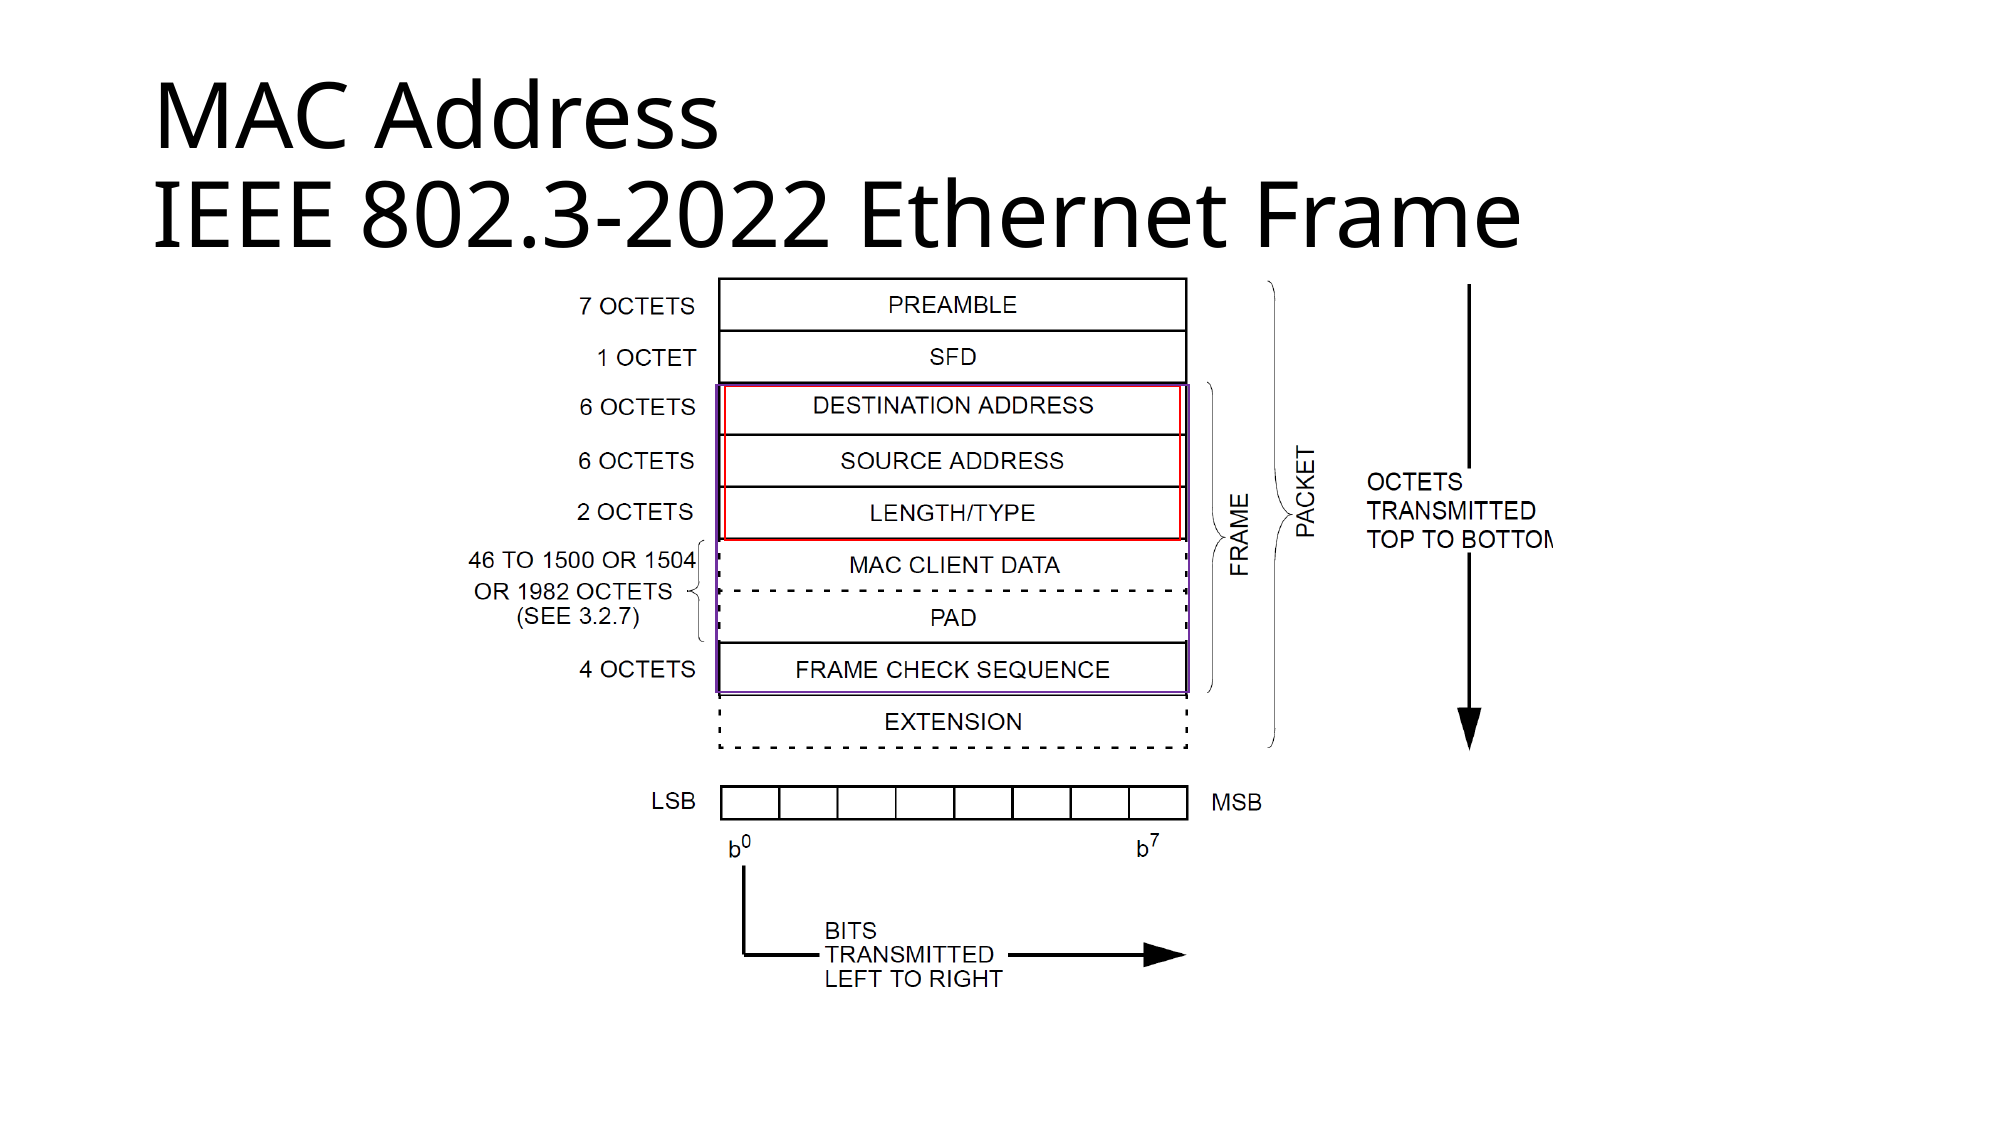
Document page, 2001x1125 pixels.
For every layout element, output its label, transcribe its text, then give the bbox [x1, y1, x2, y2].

title MAC Address IEEE 802.3-2022 Ethernet Frame [137, 59, 1863, 278]
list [447, 262, 1553, 1005]
